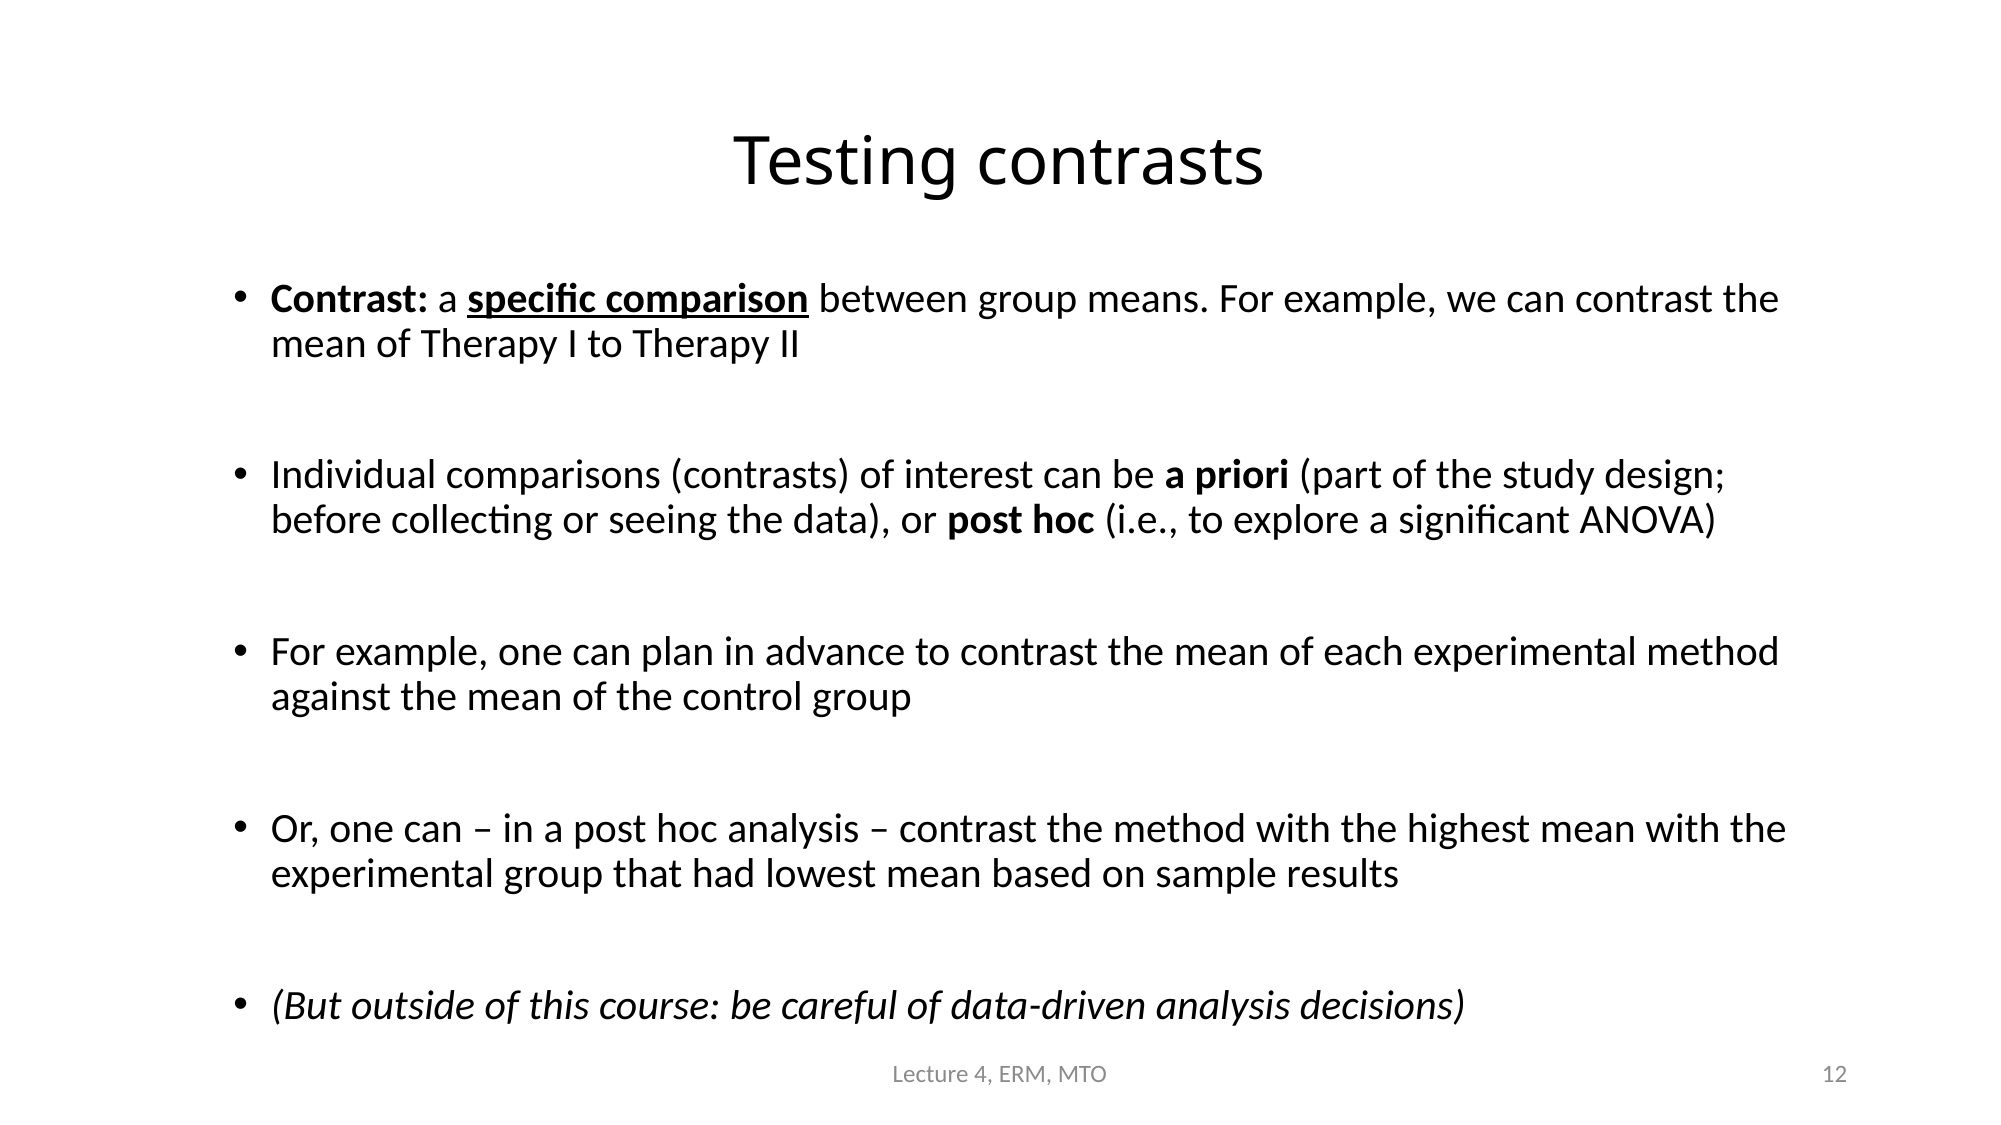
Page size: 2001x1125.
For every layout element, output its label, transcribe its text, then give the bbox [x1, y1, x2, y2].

title Testing contrasts [561, 106, 1439, 219]
list Contrast: a specific comparison between group means. For example, we can contrast the mean of Therapy I to Therapy II Individual comparisons (contrasts) of interest can be a priori (part of the study design; before collecting or seeing the data), or post hoc (i.e., to explore a significant ANOVA) For example, one can plan in advance to contrast the mean of each experimental method against the mean of the control group Or, one can – in a post hoc analysis – contrast the method with the highest mean with the experimental group that had lowest mean based on sample results (But outside of this course: be careful of data-driven analysis decisions) [218, 268, 1821, 778]
footer Lecture 4, ERM, MTO [662, 1042, 1338, 1103]
slide_number 12 [1412, 1042, 1863, 1103]
